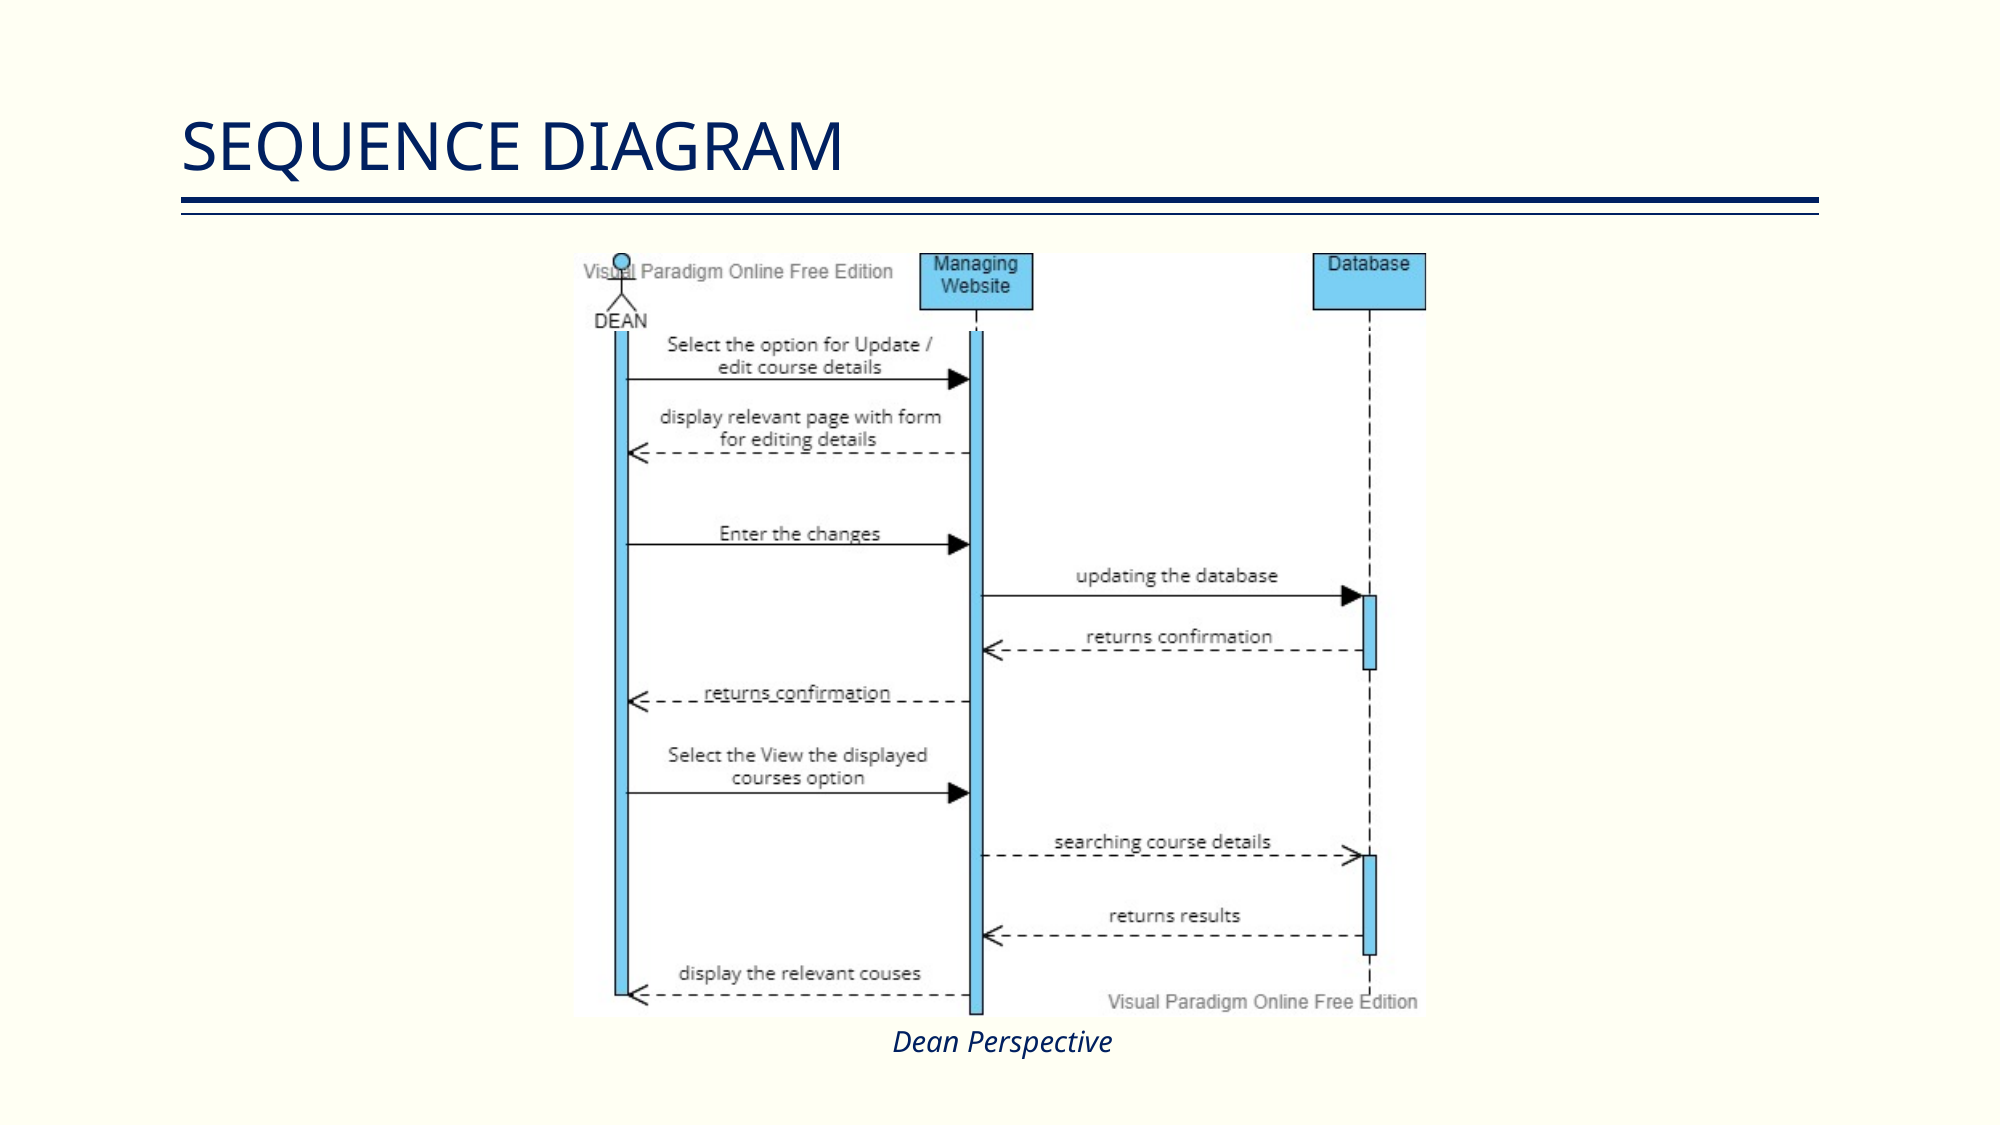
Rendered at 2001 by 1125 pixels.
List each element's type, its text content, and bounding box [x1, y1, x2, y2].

text_box Dean Perspective [877, 1027, 1129, 1066]
picture [573, 253, 1427, 1018]
title SEQUENCE DIAGRAM [181, 12, 1819, 193]
